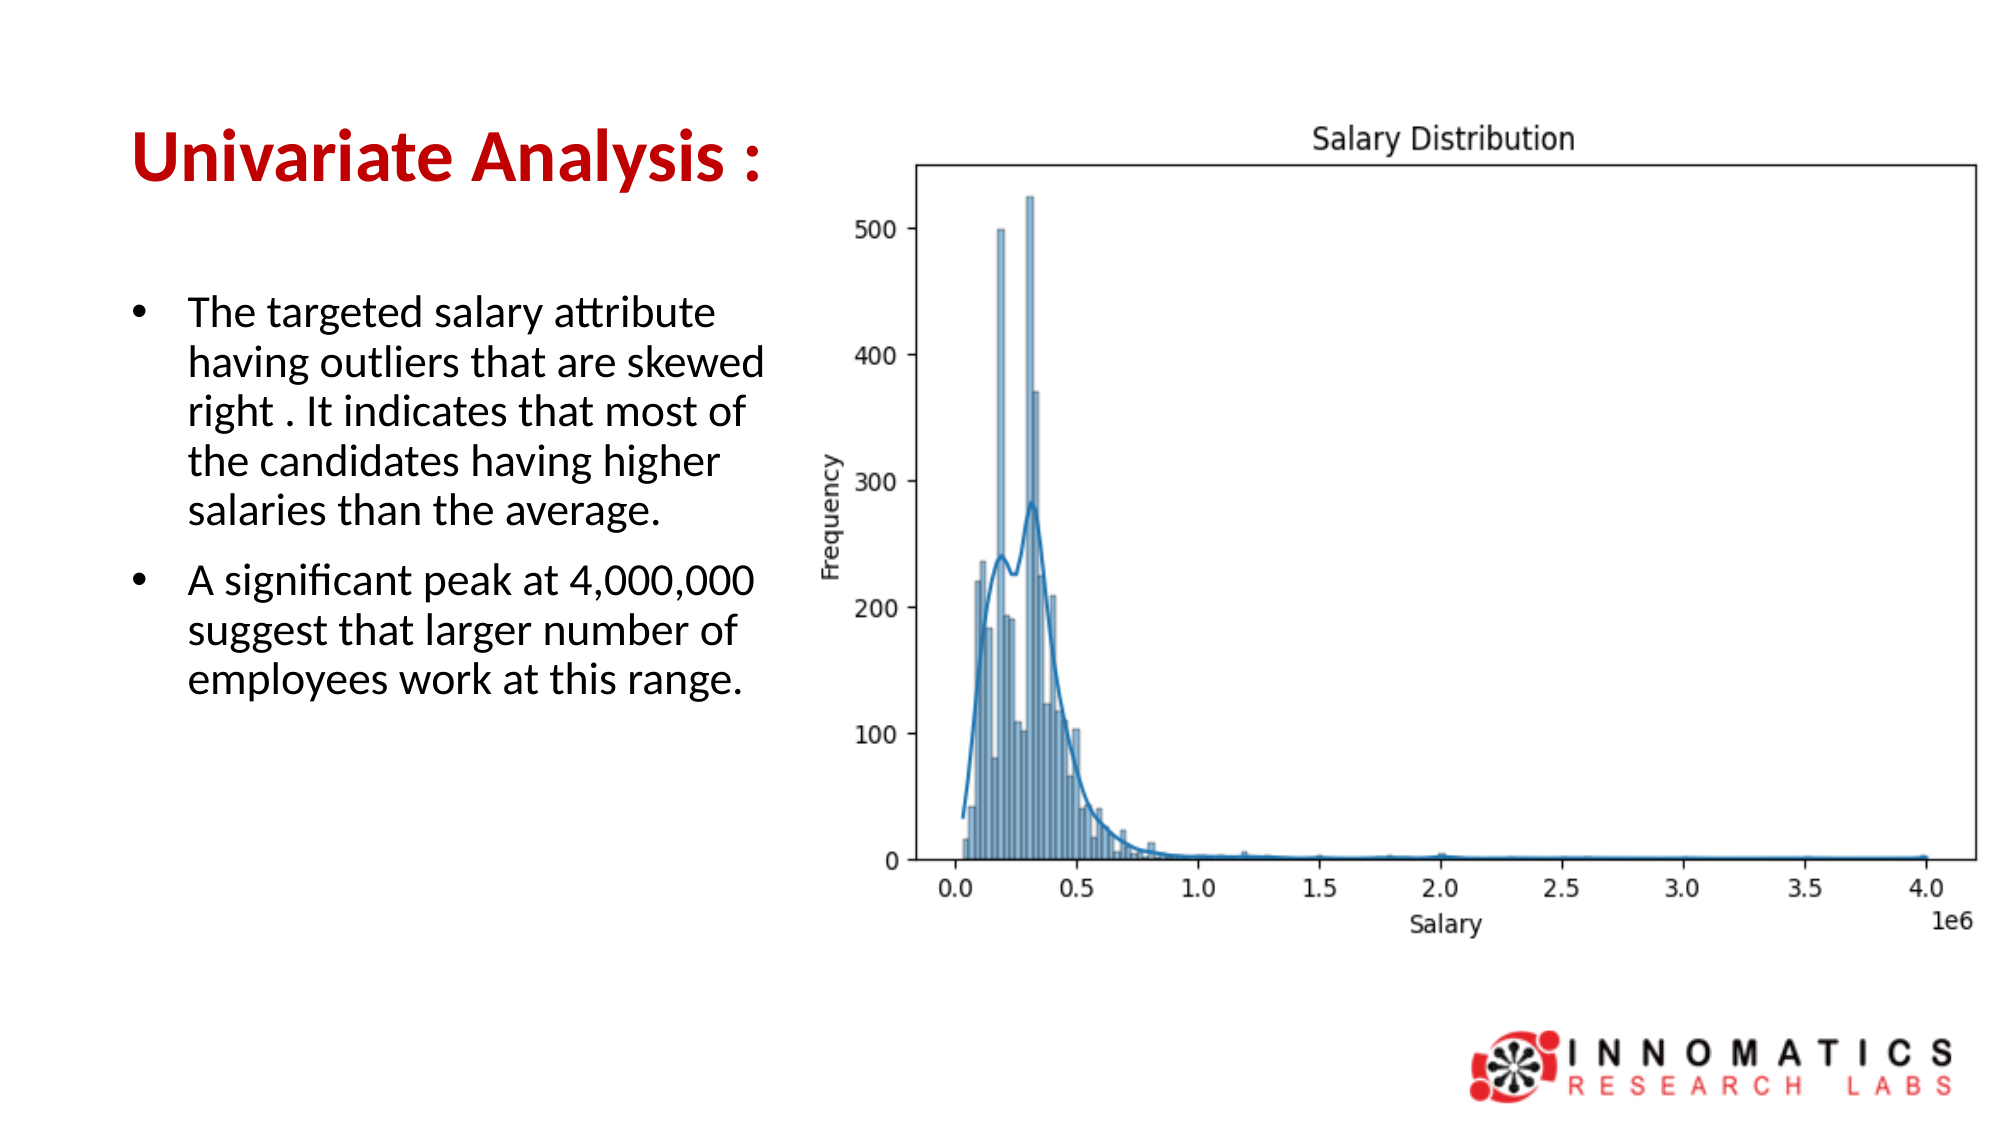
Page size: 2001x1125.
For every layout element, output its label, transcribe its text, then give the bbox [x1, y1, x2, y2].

title Univariate Analysis : [116, 108, 814, 206]
picture [817, 106, 2000, 955]
list The targeted salary attribute having outliers that are skewed right . It indicates that most of the candidates having higher salaries than the average. A significant peak at 4,000,000 suggest that larger number of employees work at this range. [78, 280, 783, 907]
picture [1445, 1014, 1975, 1125]
